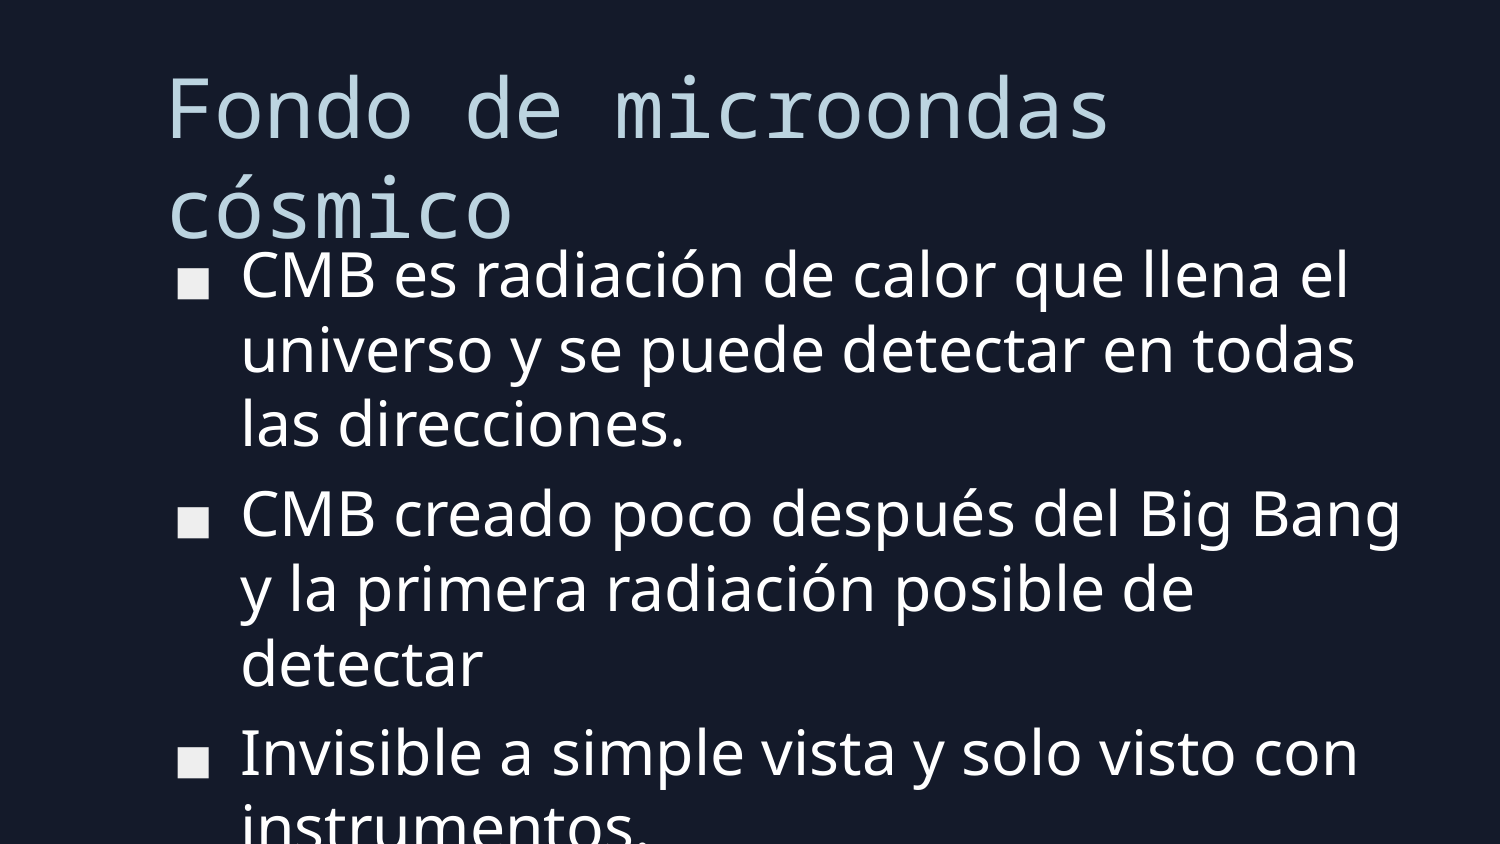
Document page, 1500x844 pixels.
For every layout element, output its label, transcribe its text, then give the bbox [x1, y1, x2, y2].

list CMB es radiación de calor que llena el universo y se puede detectar en todas las direcciones. CMB creado poco después del Big Bang y la primera radiación posible de detectar Invisible a simple vista y solo visto con instrumentos. [150, 227, 1425, 649]
title Fondo de microondas cósmico [150, 47, 1425, 132]
